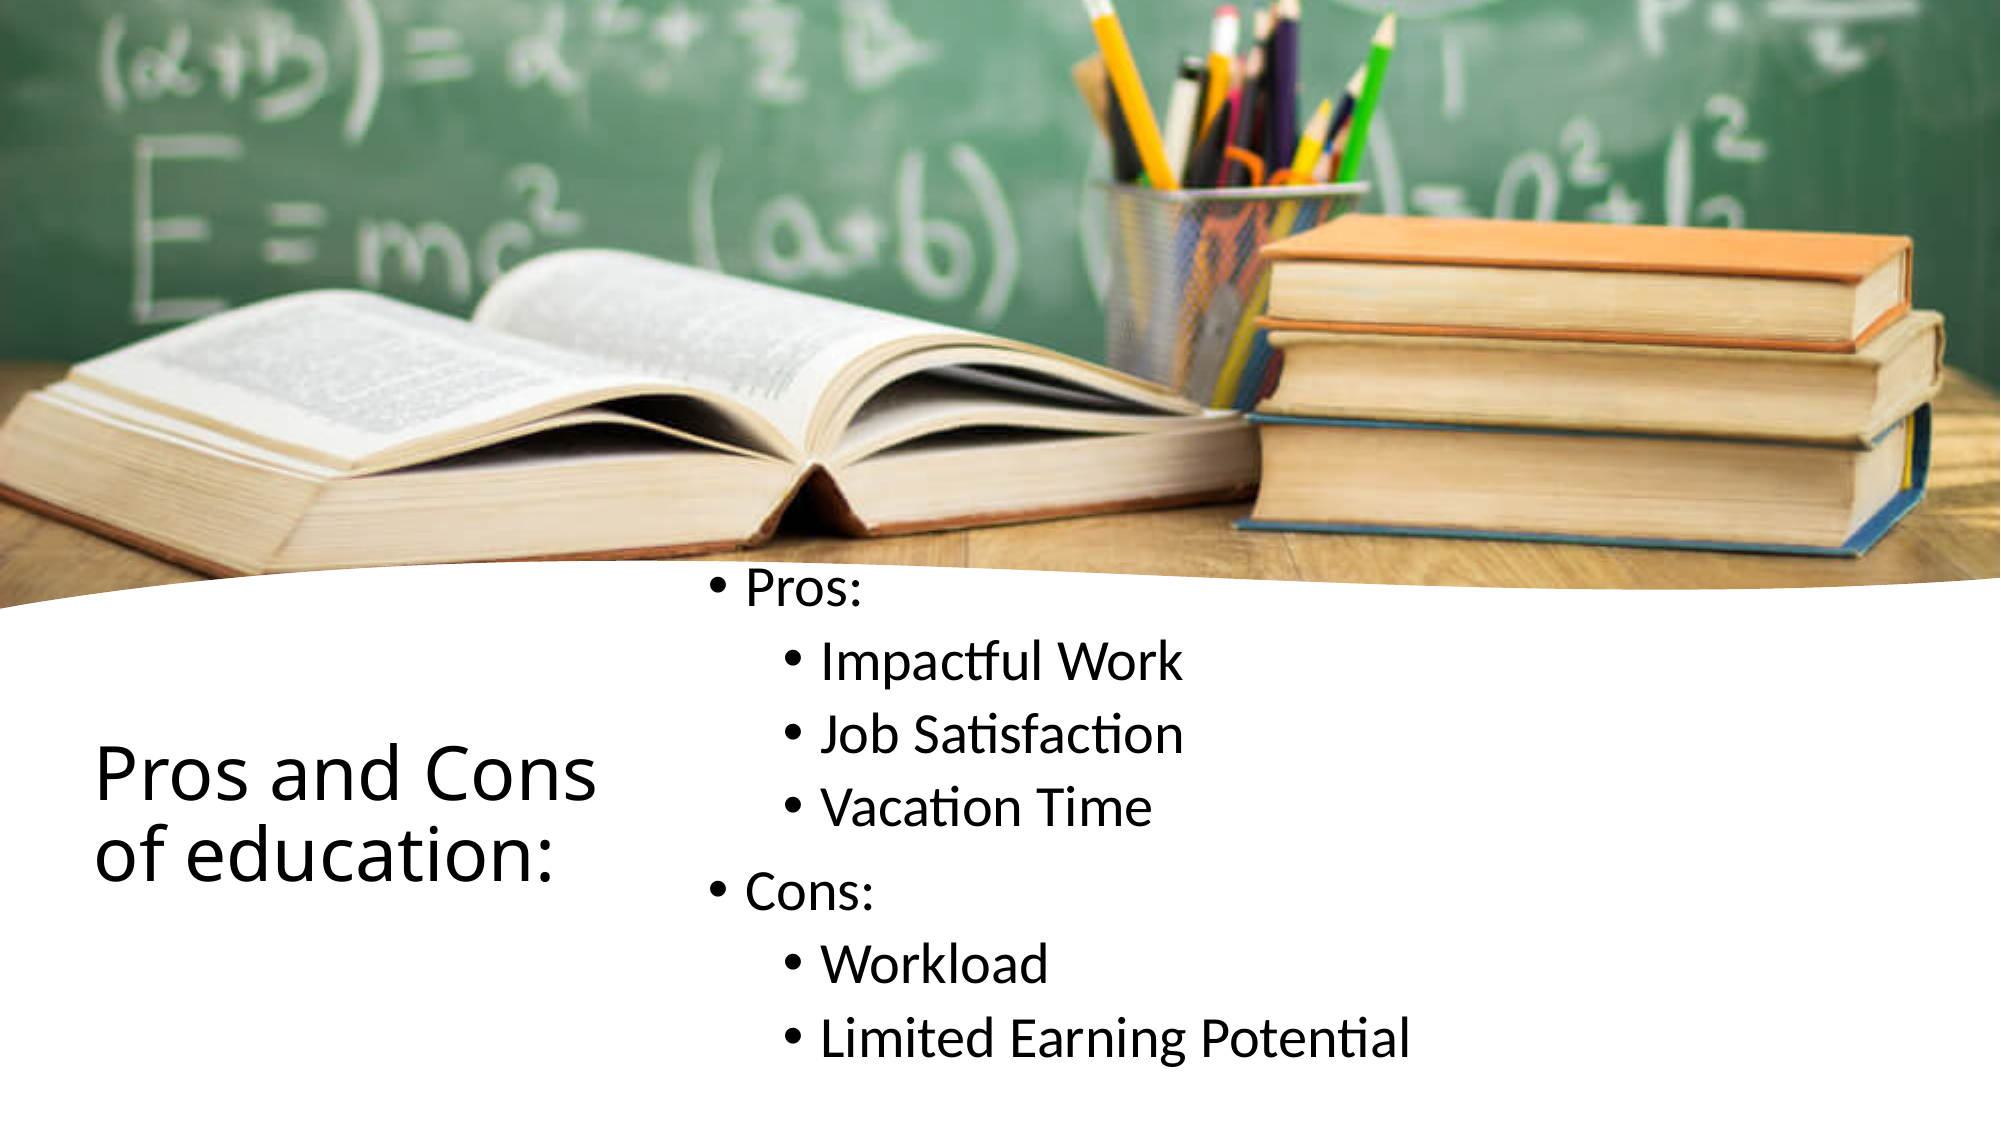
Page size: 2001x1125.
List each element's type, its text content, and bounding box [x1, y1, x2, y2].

list Pros: Impactful Work Job Satisfaction Vacation Time Cons: Workload Limited Earning Potential [692, 615, 1921, 1104]
title Pros and Cons of education: [78, 615, 619, 1018]
picture [0, 0, 2000, 609]
